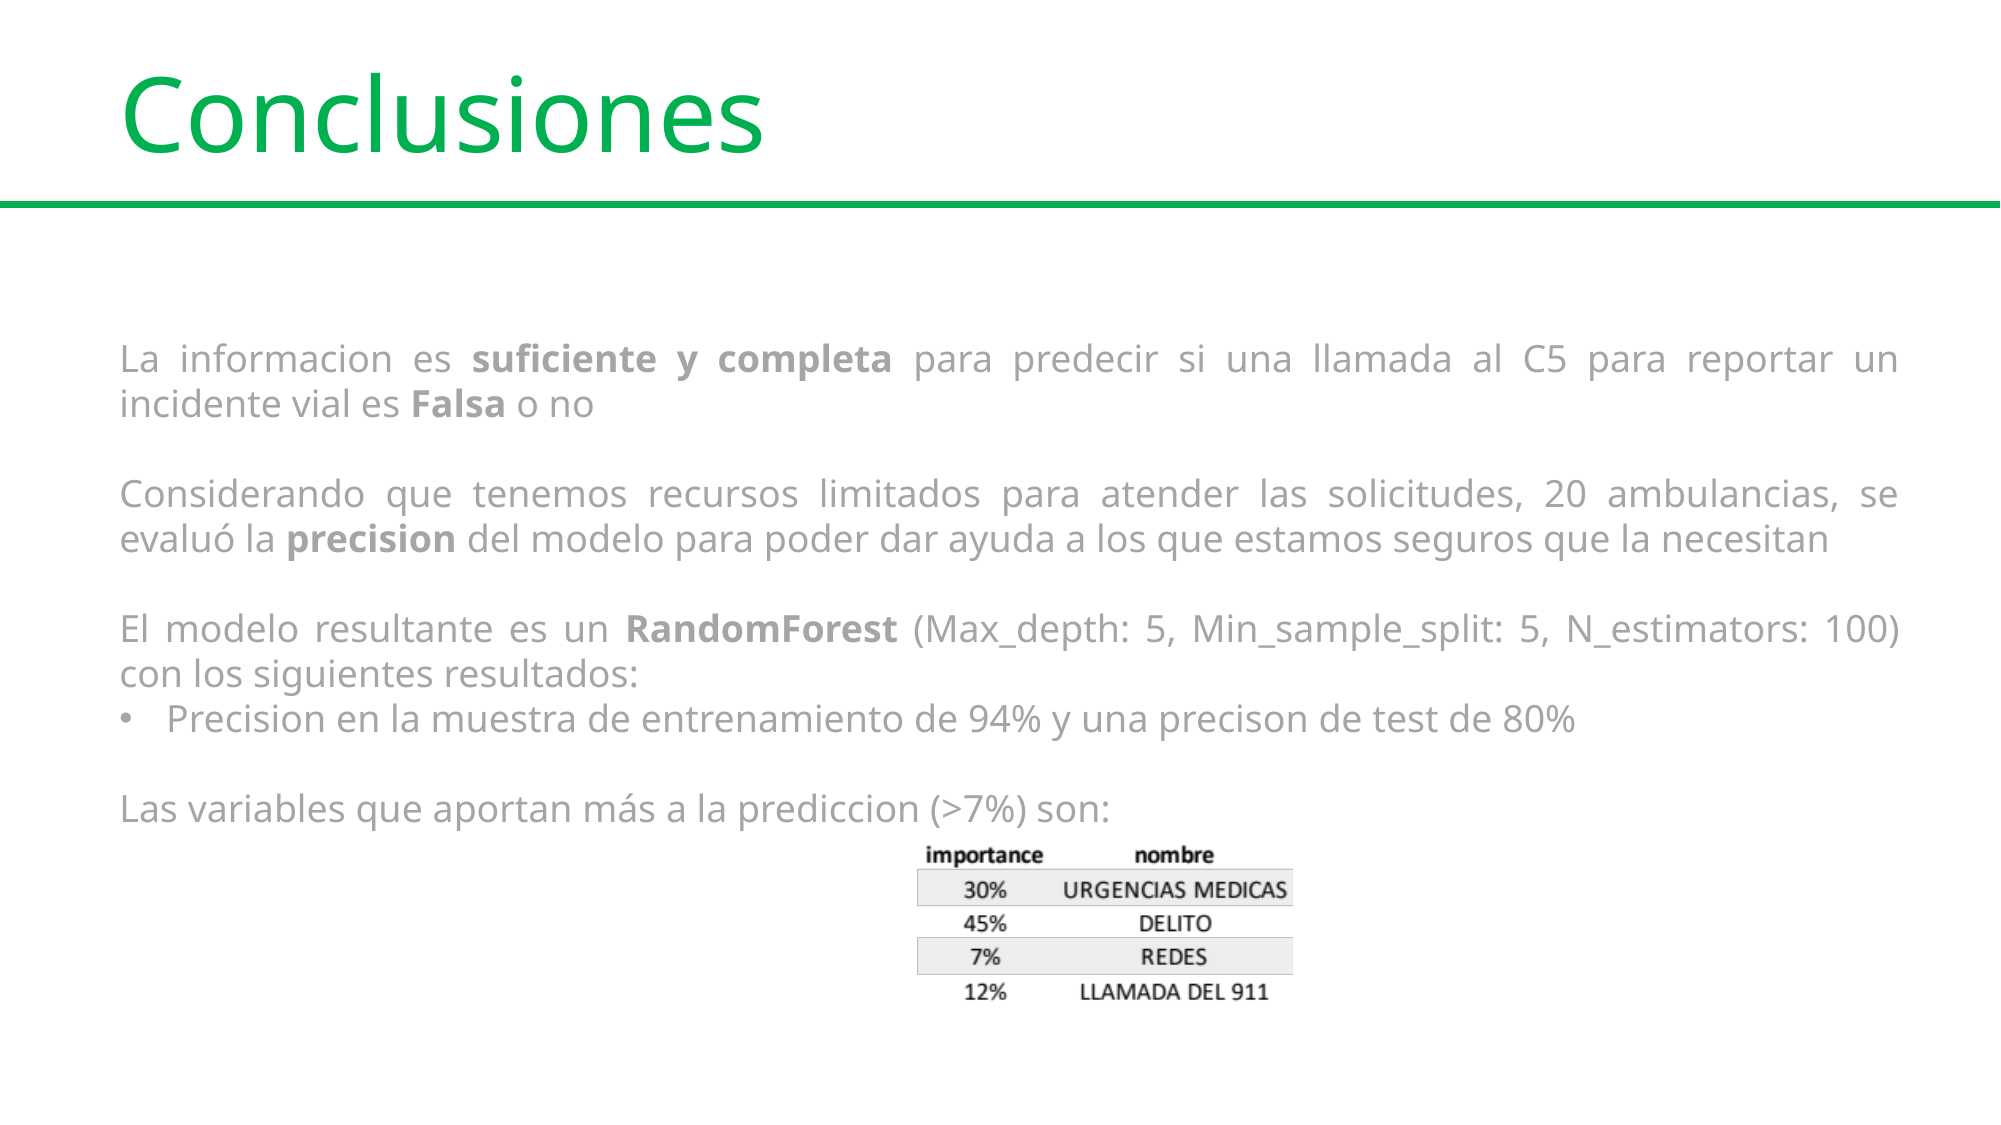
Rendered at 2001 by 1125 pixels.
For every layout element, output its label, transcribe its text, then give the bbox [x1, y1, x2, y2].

text_box La informacion es suficiente y completa para predecir si una llamada al C5 para reportar un incidente vial es Falsa o no Considerando que tenemos recursos limitados para atender las solicitudes, 20 ambulancias, se evaluó la precision del modelo para poder dar ayuda a los que estamos seguros que la necesitan El modelo resultante es un RandomForest (Max_depth: 5, Min_sample_split: 5, N_estimators: 100) con los siguientes resultados: Precision en la muestra de entrenamiento de 94% y una precison de test de 80% Las variables que aportan más a la prediccion (>7%) son: [104, 327, 1916, 838]
text_box Conclusiones [104, 40, 2000, 181]
picture [915, 836, 1294, 1005]
